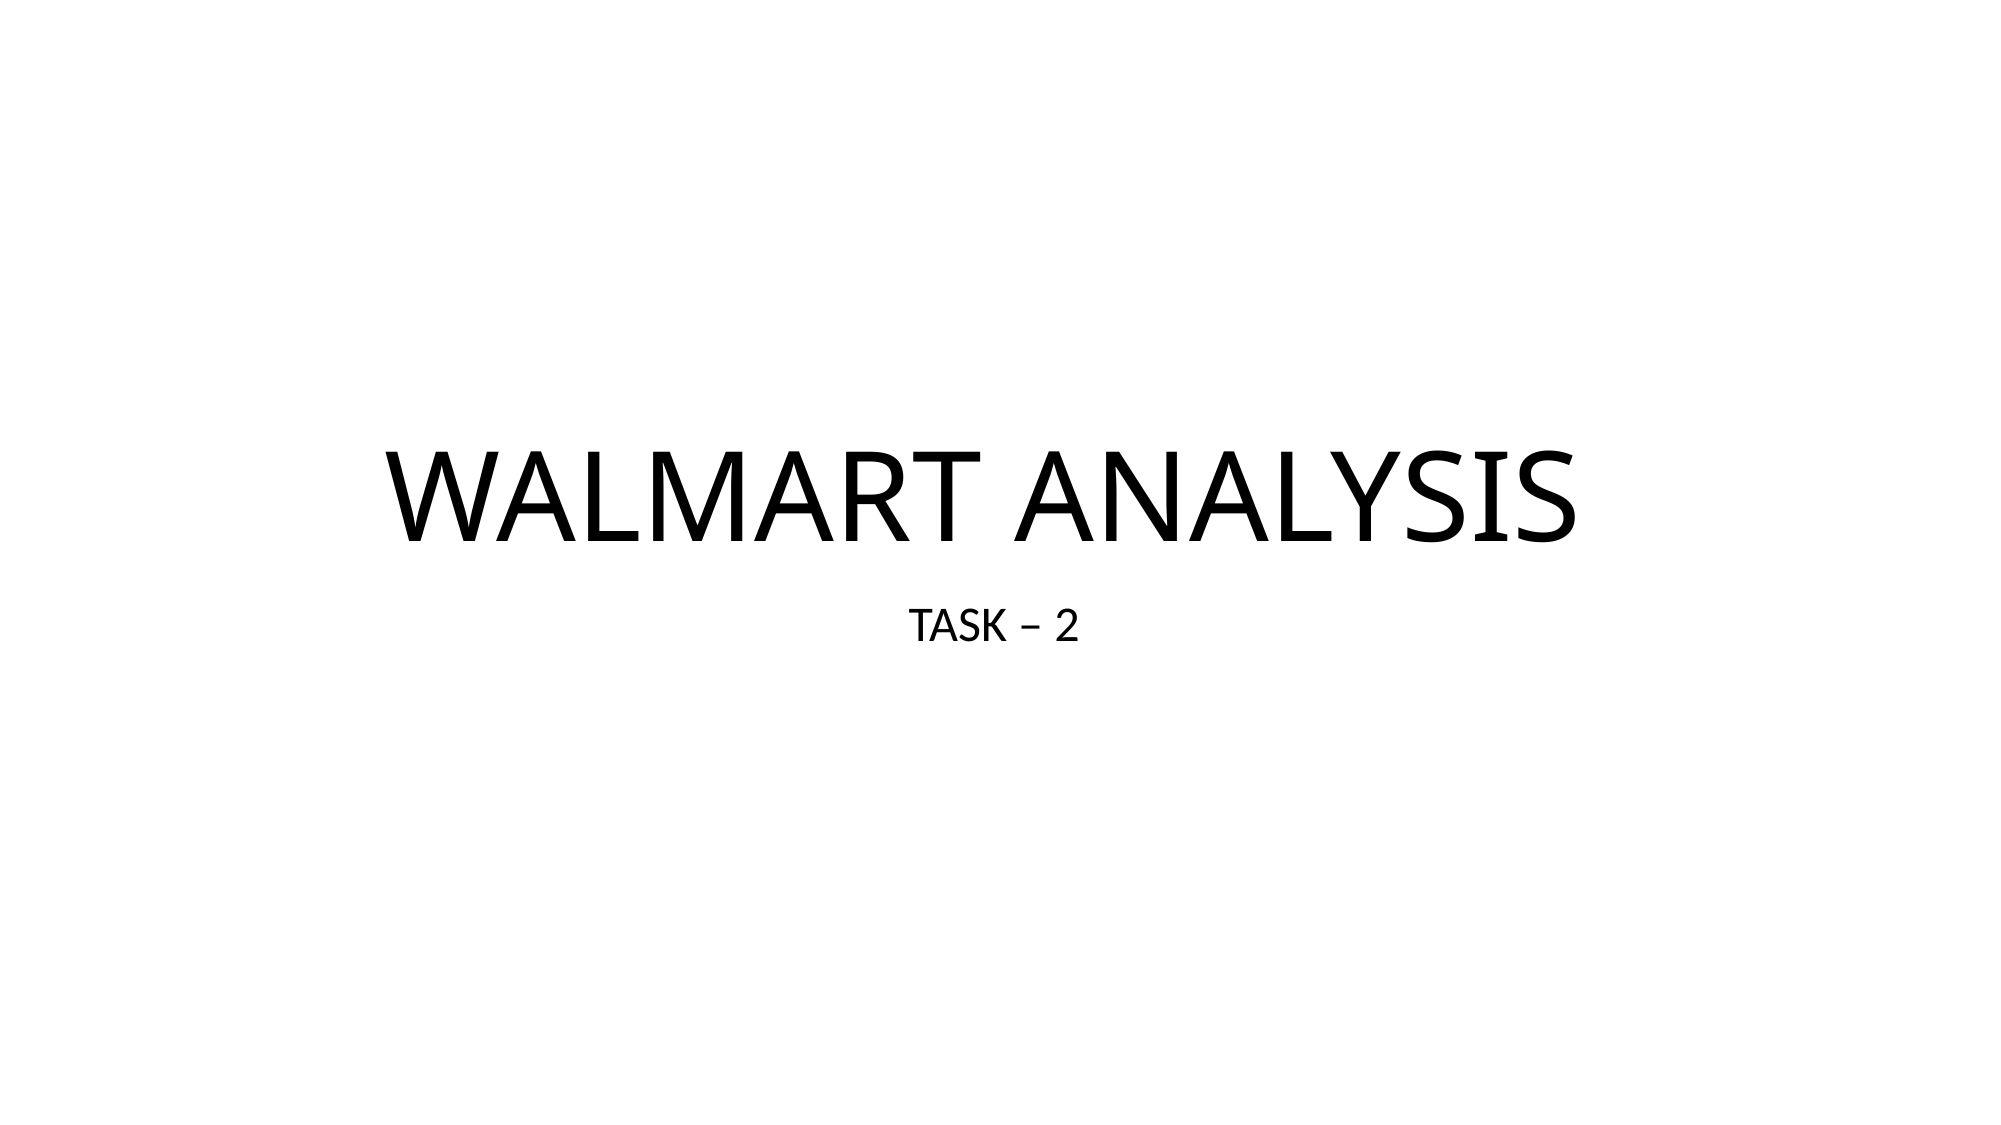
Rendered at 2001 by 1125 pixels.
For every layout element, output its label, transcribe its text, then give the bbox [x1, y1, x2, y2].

title WALMART ANALYSIS [249, 184, 1750, 576]
subtitle TASK – 2 [249, 590, 1750, 863]
